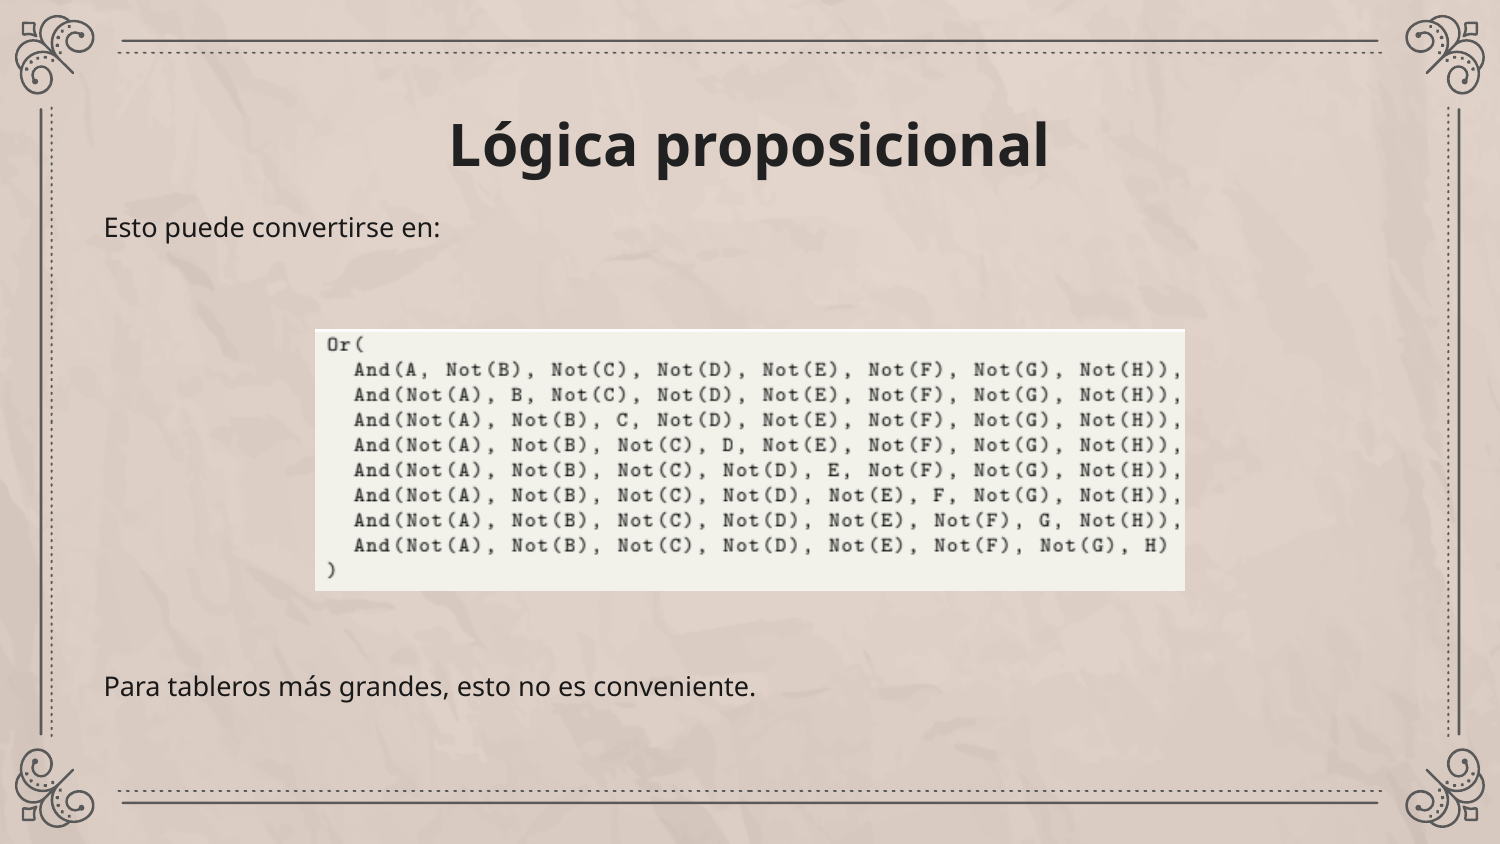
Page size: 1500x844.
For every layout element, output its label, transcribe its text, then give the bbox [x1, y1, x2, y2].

picture [0, 0, 1500, 844]
title Lógica proposicional [123, 92, 1377, 164]
list Esto puede convertirse en: Para tableros más grandes, esto no es conveniente. [88, 194, 1412, 726]
